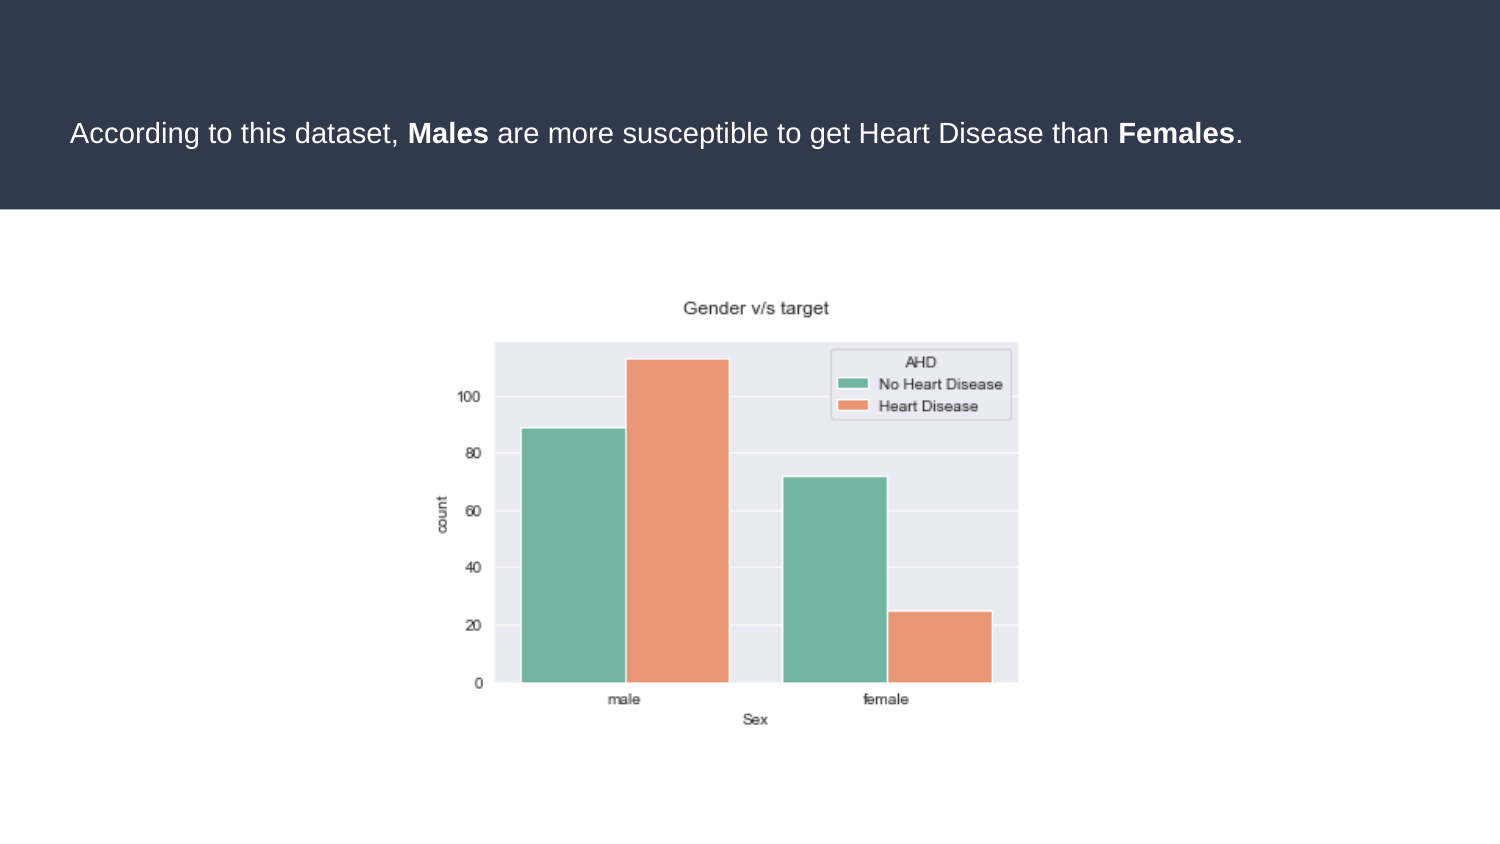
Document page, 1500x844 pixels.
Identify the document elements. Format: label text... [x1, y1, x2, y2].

picture [425, 291, 1028, 739]
text_box According to this dataset, Males are more susceptible to get Heart Disease than Females. [54, 99, 1479, 165]
